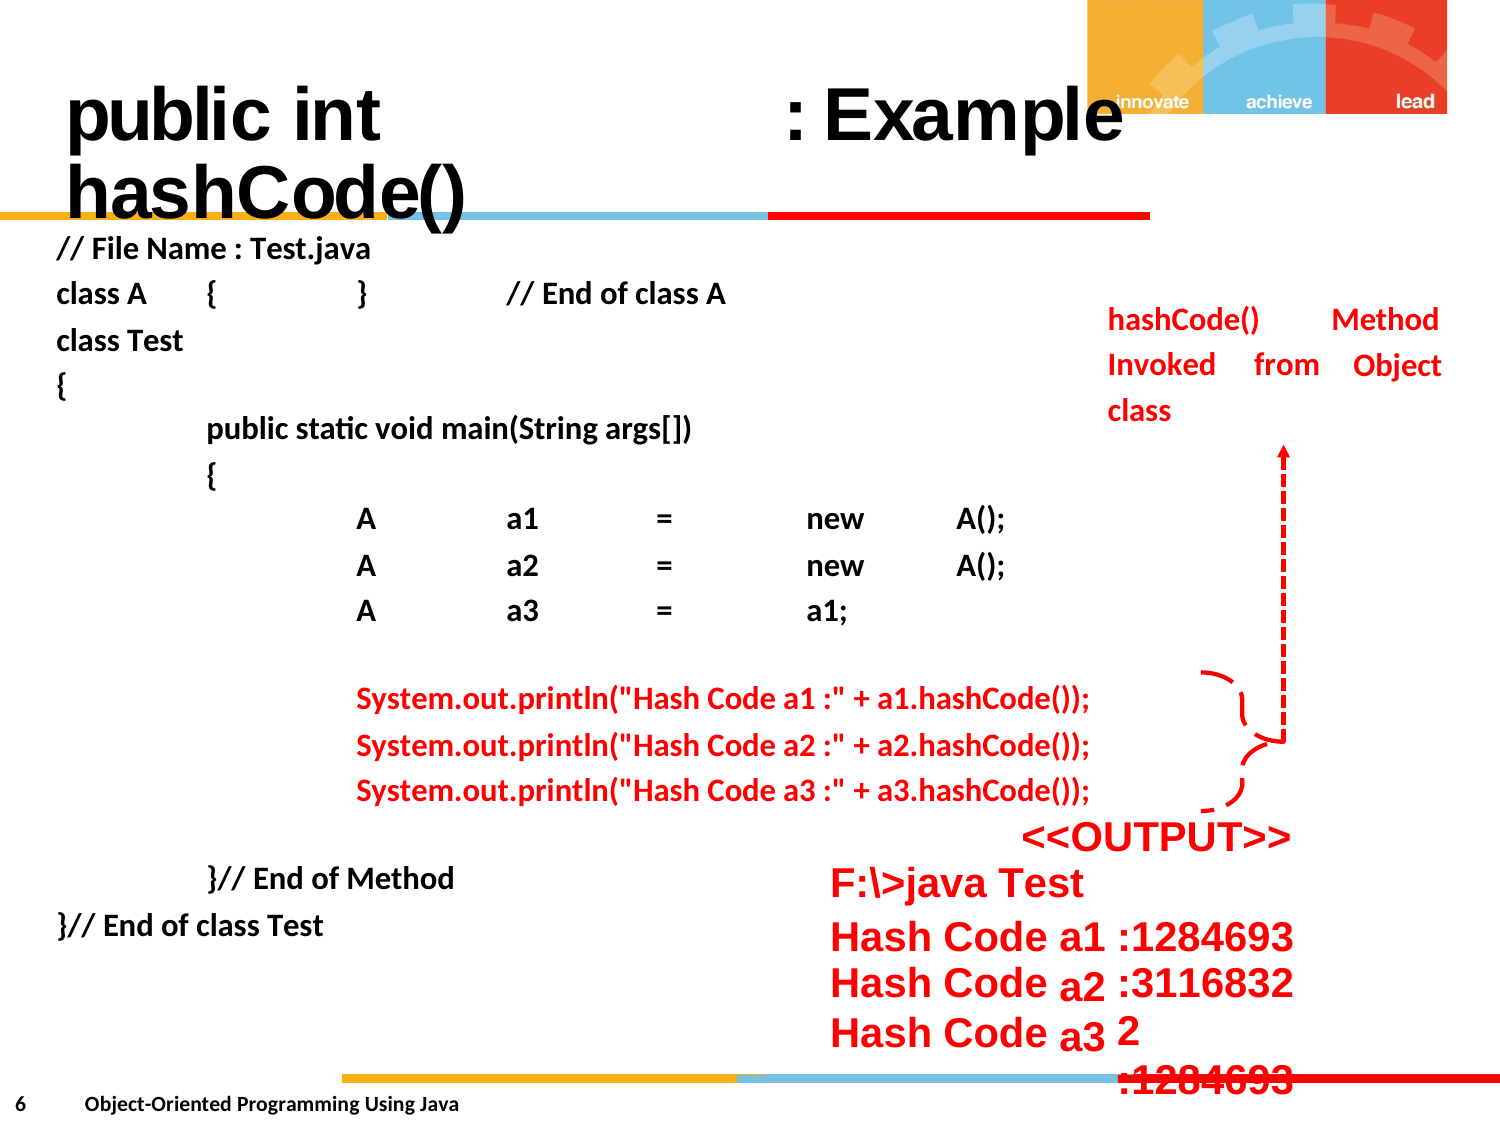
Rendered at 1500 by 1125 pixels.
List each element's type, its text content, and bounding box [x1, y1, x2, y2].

text_box Object-Oriented Programming Using Java [82, 1092, 519, 1122]
text_box hashCode() [1105, 303, 1292, 345]
text_box : [781, 76, 821, 156]
text_box A A A [354, 502, 387, 634]
text_box [1200, 672, 1281, 811]
text_box { [204, 277, 227, 319]
text_box a1 a2 a3 [504, 502, 552, 634]
text_box class A class Test { [54, 277, 208, 409]
text_box [1277, 444, 1290, 470]
text_box from [1252, 348, 1337, 390]
text_box <<OUTPUT>> F:\>java Test [827, 815, 1300, 911]
text_box new new a1; [804, 502, 881, 634]
text_box a1 a2 a3 [1057, 915, 1115, 1061]
text_box } [354, 277, 377, 319]
text_box [1087, 0, 1448, 114]
text_box public int hashCode() [62, 76, 781, 156]
text_box Method Object [1329, 303, 1464, 390]
text_box A(); A(); [954, 502, 1021, 589]
text_box // File Name : Test.java [54, 232, 423, 274]
text_box :1284693 :31168322 :1284693 [1115, 915, 1324, 1061]
text_box // End of class A [504, 277, 767, 319]
text_box System.out.println("Hash Code a1 :" + a1.hashCode()); System.out.println("Hash Code a2 :" + a2.hashCode()); System.out.println("Hash Code a3 :" + a3.hashCode()); [354, 682, 1208, 814]
text_box Hash Hash Hash [827, 915, 941, 1061]
text_box Code Code Code [941, 915, 1057, 1061]
text_box 6 [12, 1092, 34, 1122]
text_box = = = [654, 502, 683, 634]
text_box Example [821, 76, 1126, 156]
text_box public static void main(String args[]) { [204, 412, 773, 499]
text_box }// End of Method }// End of class Test [54, 862, 501, 949]
text_box Invoked class [1105, 348, 1239, 435]
